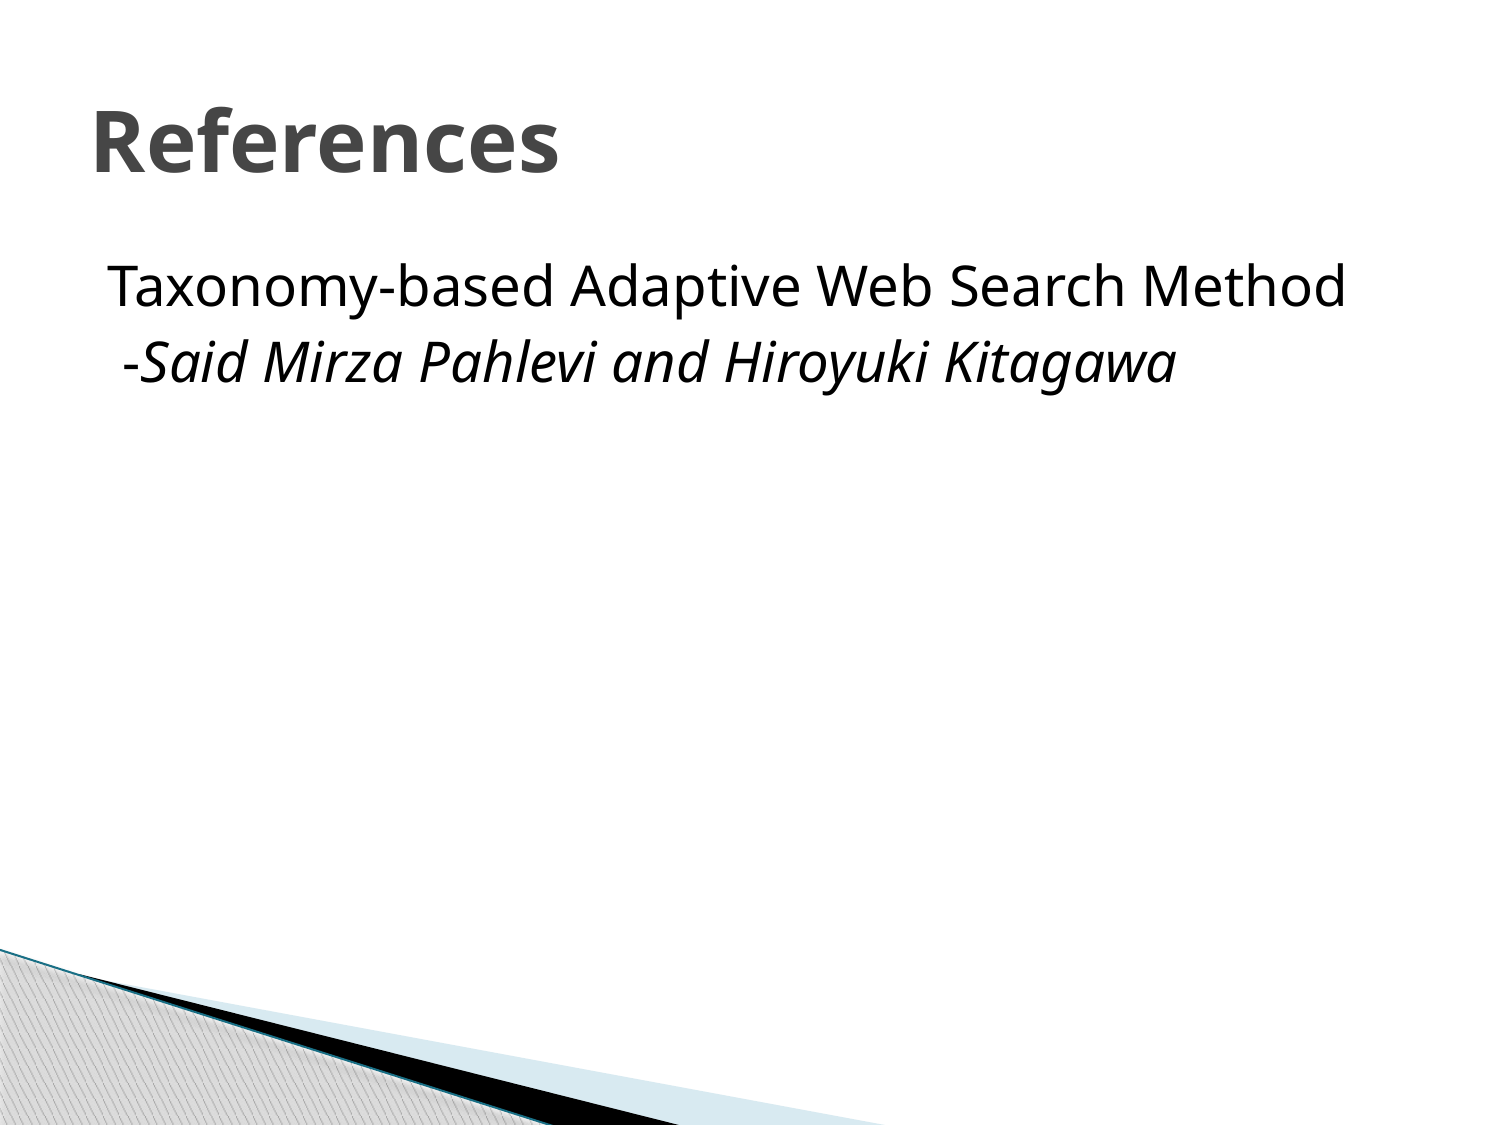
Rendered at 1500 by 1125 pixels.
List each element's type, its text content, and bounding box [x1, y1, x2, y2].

title References [75, 45, 1425, 233]
list Taxonomy-based Adaptive Web Search Method -Said Mirza Pahlevi and Hiroyuki Kitagawa [75, 243, 1425, 986]
